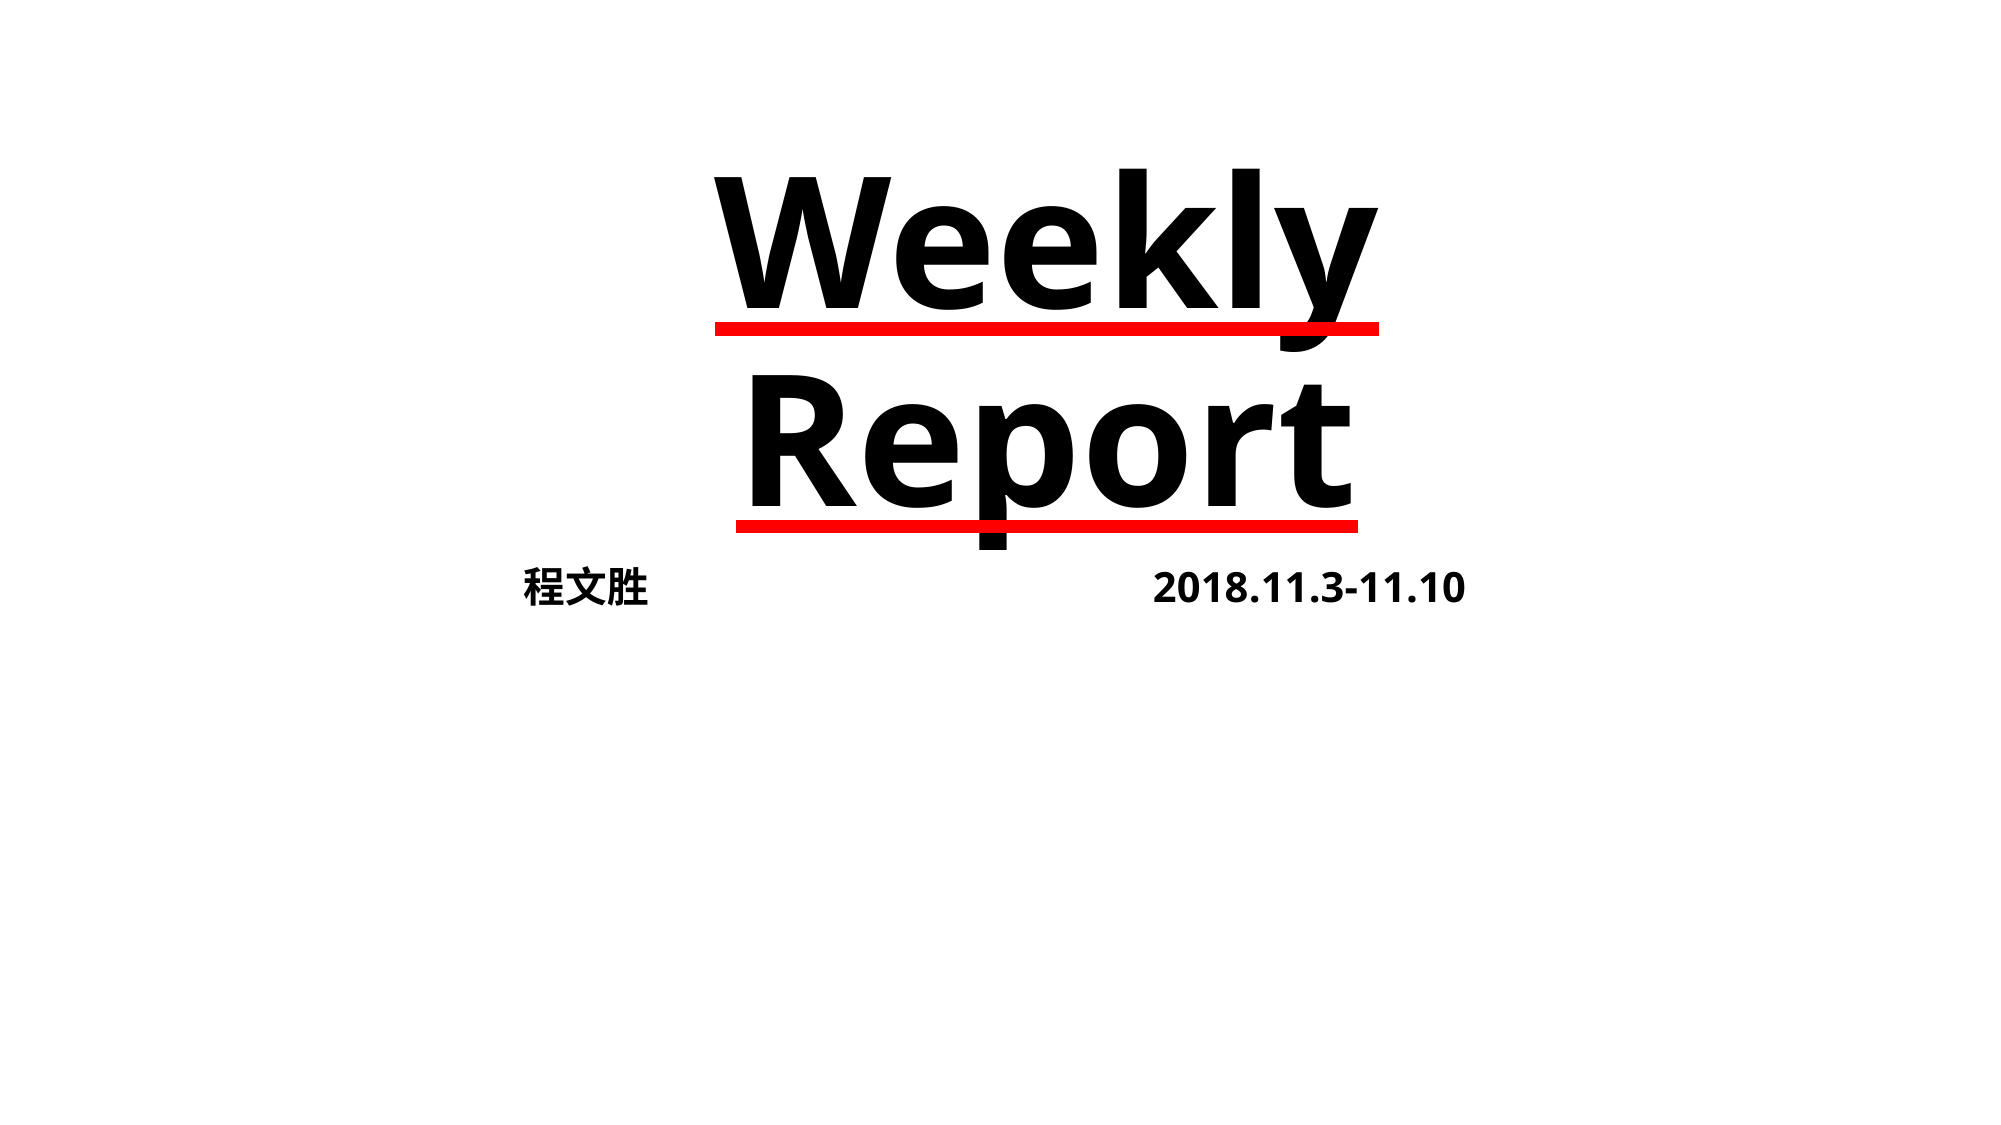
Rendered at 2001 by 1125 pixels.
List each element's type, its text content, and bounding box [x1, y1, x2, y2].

text_box 程文胜 2018.11.3-11.10 [508, 553, 1574, 619]
title Weekly Report [492, 401, 1602, 554]
